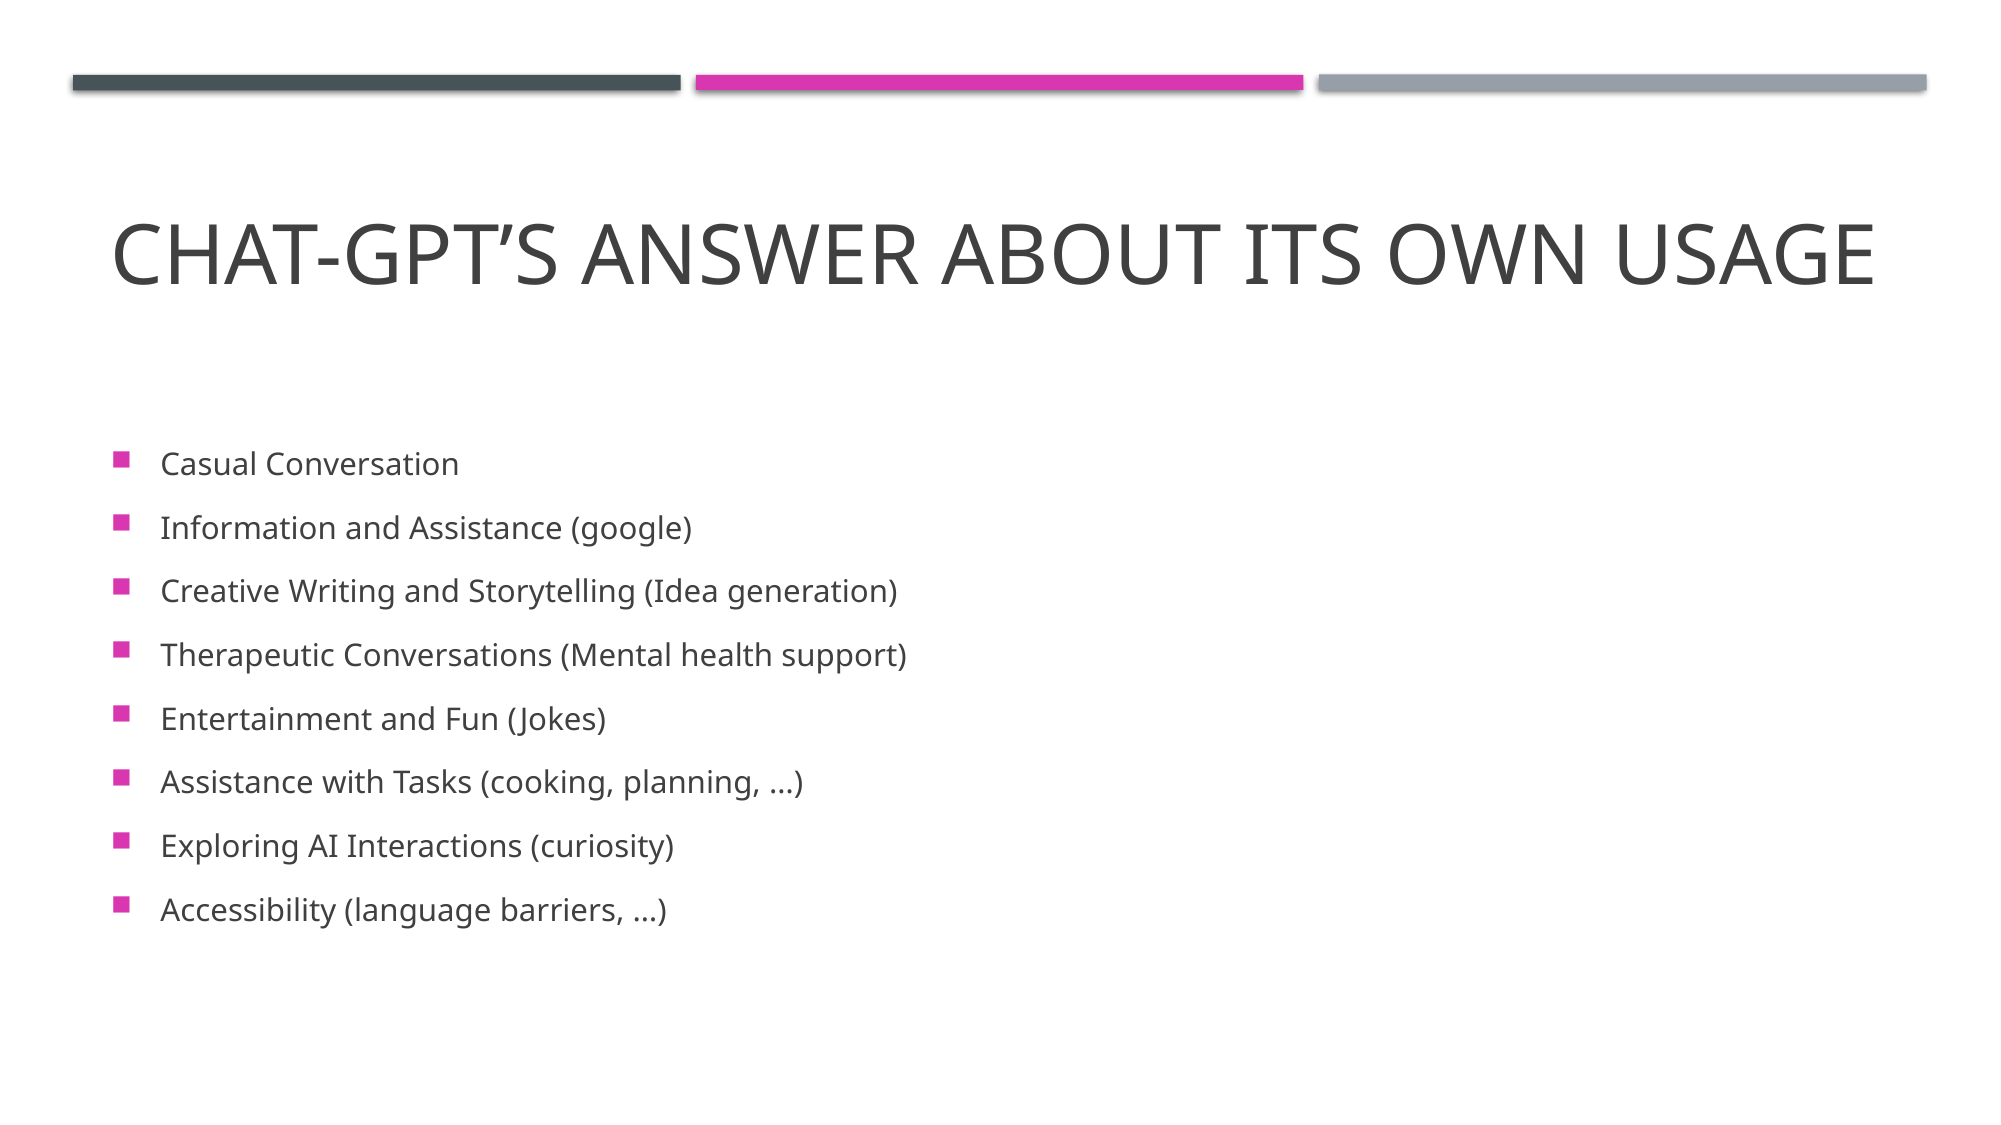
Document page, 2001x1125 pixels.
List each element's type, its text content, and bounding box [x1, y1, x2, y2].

list Casual Conversation Information and Assistance (google) Creative Writing and Storytelling (Idea generation) Therapeutic Conversations (Mental health support) Entertainment and Fun (Jokes) Assistance with Tasks (cooking, planning, …) Exploring AI Interactions (curiosity) Accessibility (language barriers, …) [95, 383, 1905, 981]
title Chat-Gpt’s answer About its own usage [95, 115, 1905, 311]
